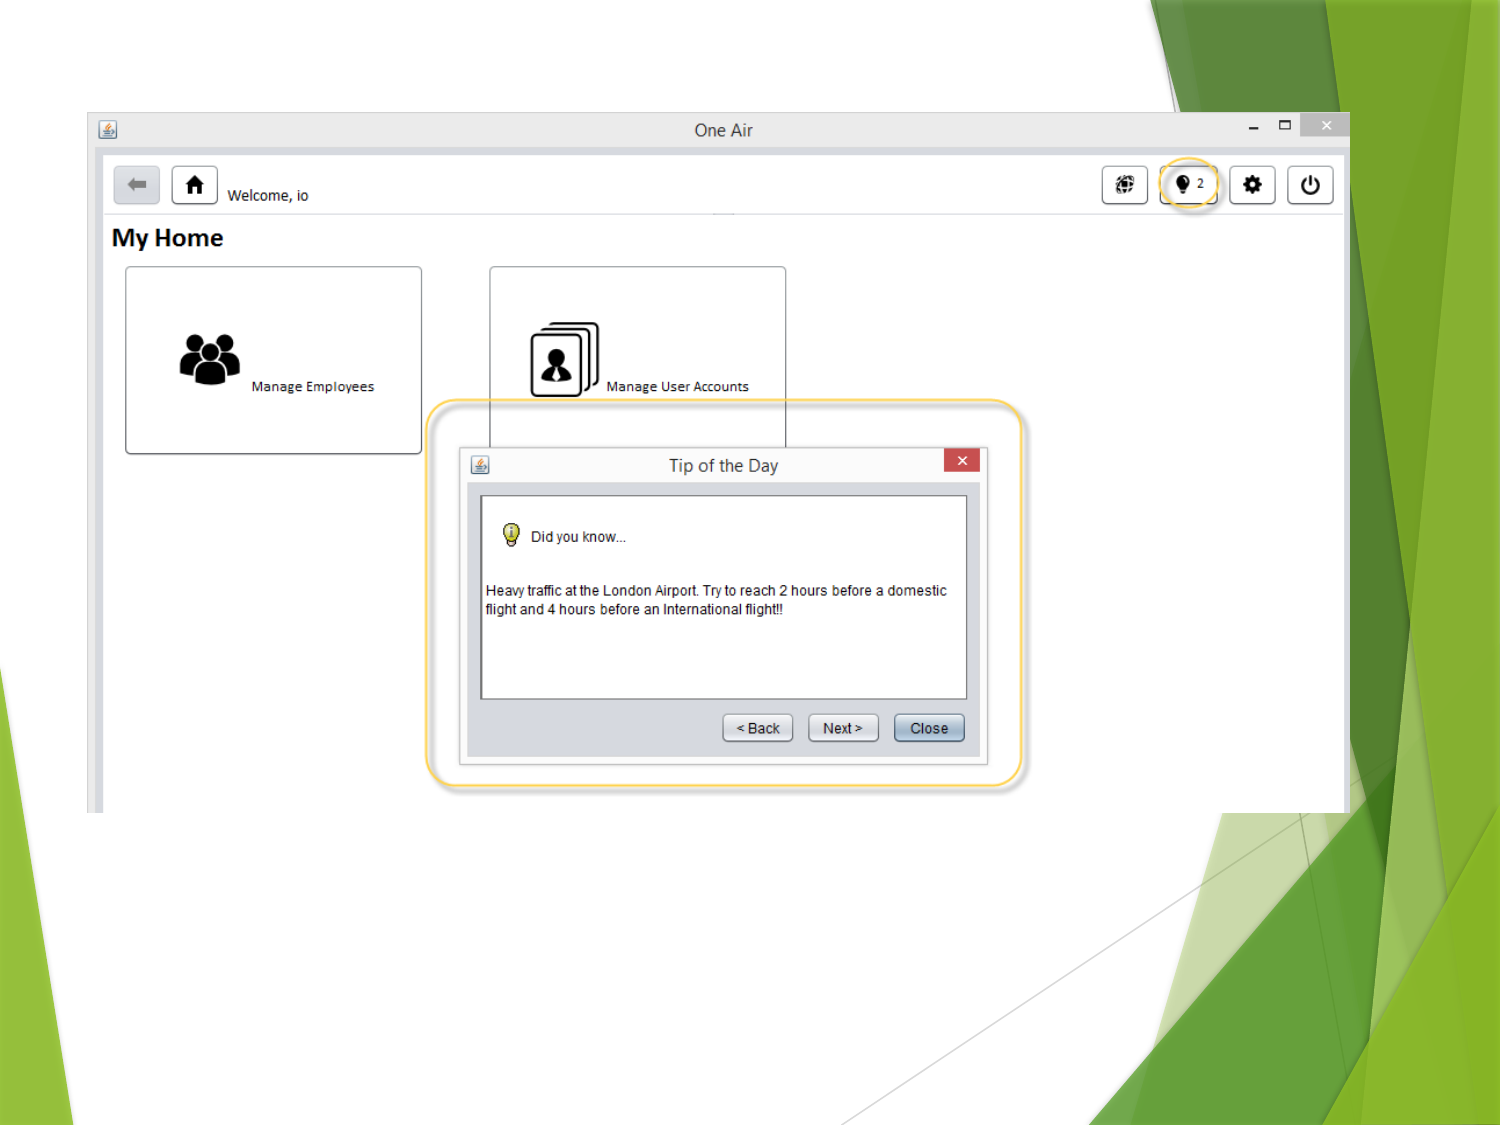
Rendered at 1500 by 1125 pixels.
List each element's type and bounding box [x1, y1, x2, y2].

picture [86, 111, 1351, 813]
